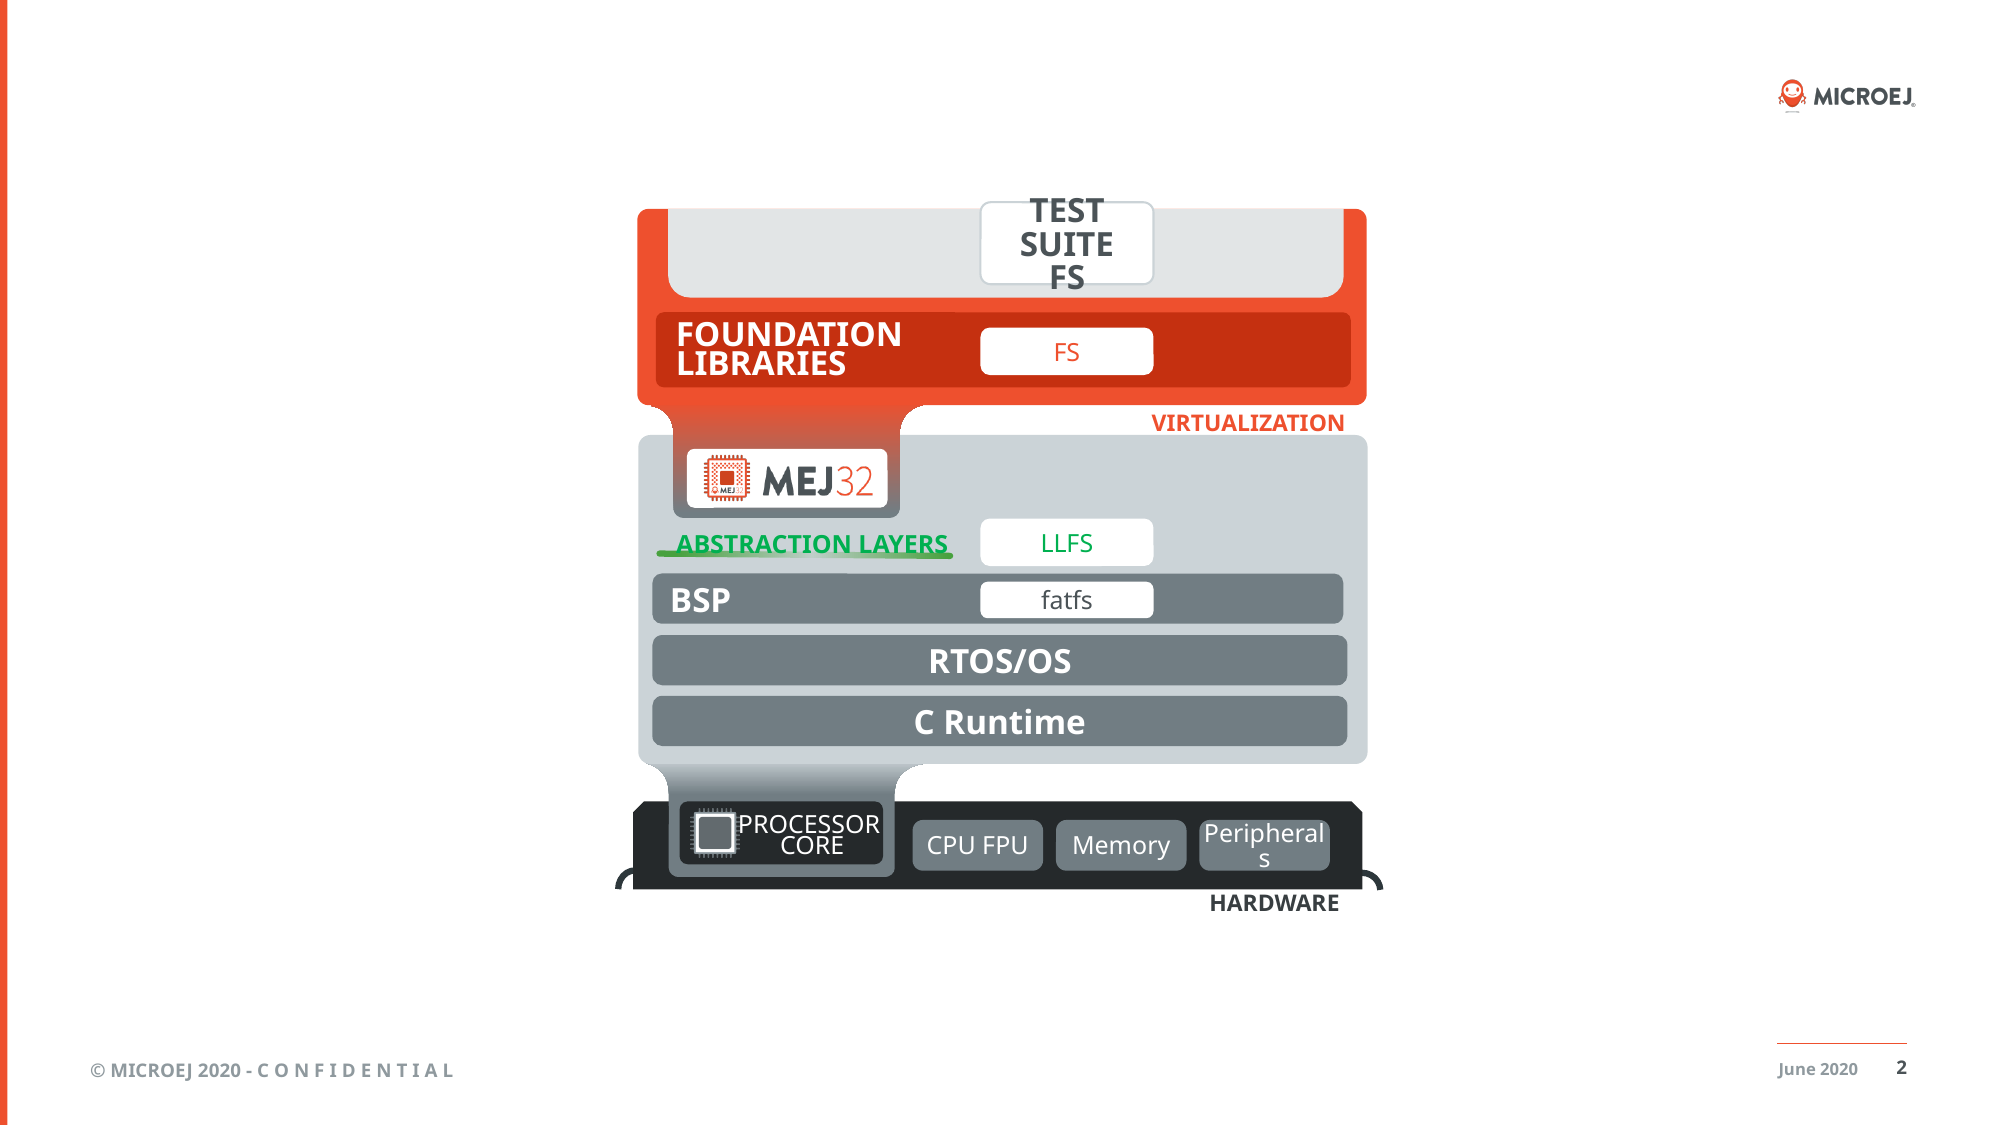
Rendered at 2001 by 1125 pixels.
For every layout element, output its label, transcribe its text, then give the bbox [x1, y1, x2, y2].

footer © MICROEJ 2020 - C O N F I D E N T I A L [89, 1058, 945, 1083]
text_box ABSTRACTION LAYERS [676, 538, 949, 552]
text_box [617, 870, 630, 890]
text_box C Runtime [650, 693, 1350, 749]
text_box [630, 799, 1365, 892]
text_box RTOS/OS [650, 632, 1350, 688]
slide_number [1645, 1058, 1859, 1083]
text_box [650, 398, 928, 519]
text_box BSP [650, 571, 1346, 626]
text_box HARDWARE [1138, 881, 1346, 917]
text_box FOUNDATION LIBRARIES [653, 310, 1353, 390]
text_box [645, 757, 929, 878]
text_box [636, 432, 1370, 767]
text_box Memory [1053, 817, 1189, 873]
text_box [659, 553, 951, 557]
text_box [1365, 872, 1382, 891]
text_box fatfs [978, 579, 1156, 621]
text_box TEST SUITE FS [978, 200, 1156, 287]
text_box CPU FPU [933, 817, 1046, 873]
text_box [666, 206, 1346, 300]
text_box [636, 207, 1368, 407]
text_box FS [978, 325, 1156, 378]
text_box VIRTUALIZATION [1112, 401, 1346, 437]
text_box Peripherals [1197, 817, 1333, 873]
text_box LLFS [978, 516, 1156, 569]
